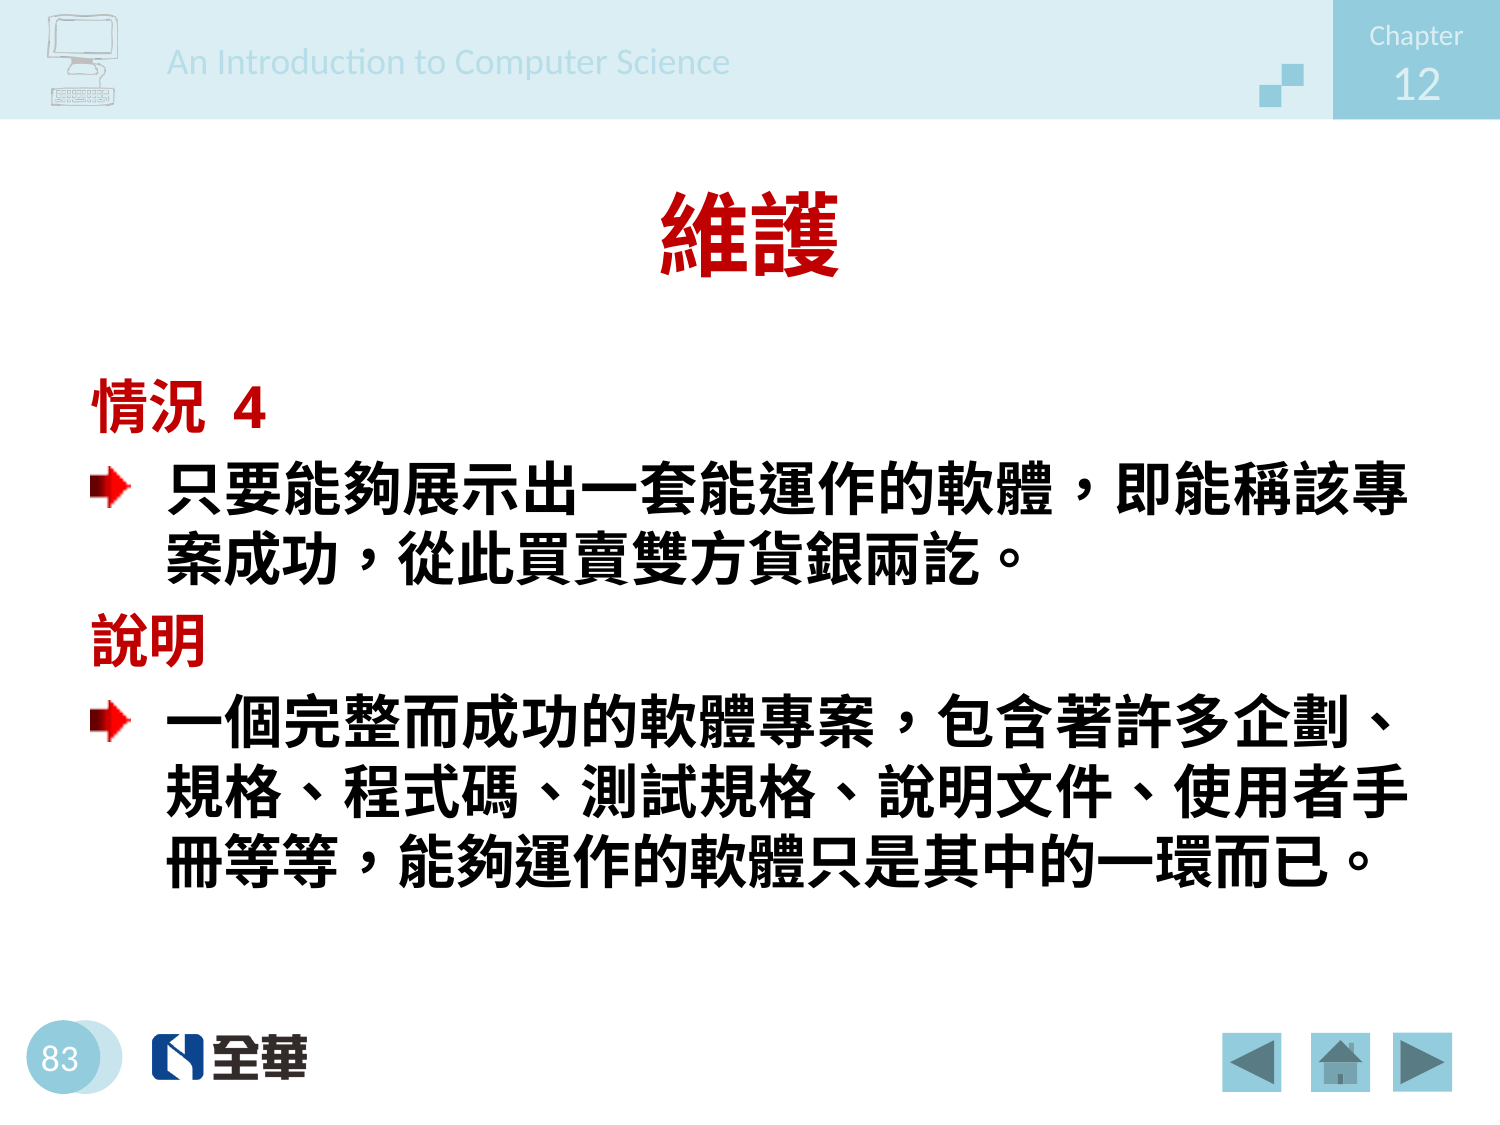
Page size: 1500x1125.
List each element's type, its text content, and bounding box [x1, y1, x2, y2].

picture [90, 466, 131, 508]
picture [152, 1034, 307, 1080]
title 維護 [75, 138, 1425, 327]
picture [47, 14, 118, 106]
list 情況 4 只要能夠展示出一套能運作的軟體，即能稱該專案成功，從此買賣雙方貨銀兩訖。 說明 一個完整而成功的軟體專案，包含著許多企劃、規格、程式碼、測試規格、說明文件、使用者手冊等等，能夠運作的軟體只是其中的一環而已。 [75, 363, 1425, 1005]
picture [90, 700, 131, 742]
